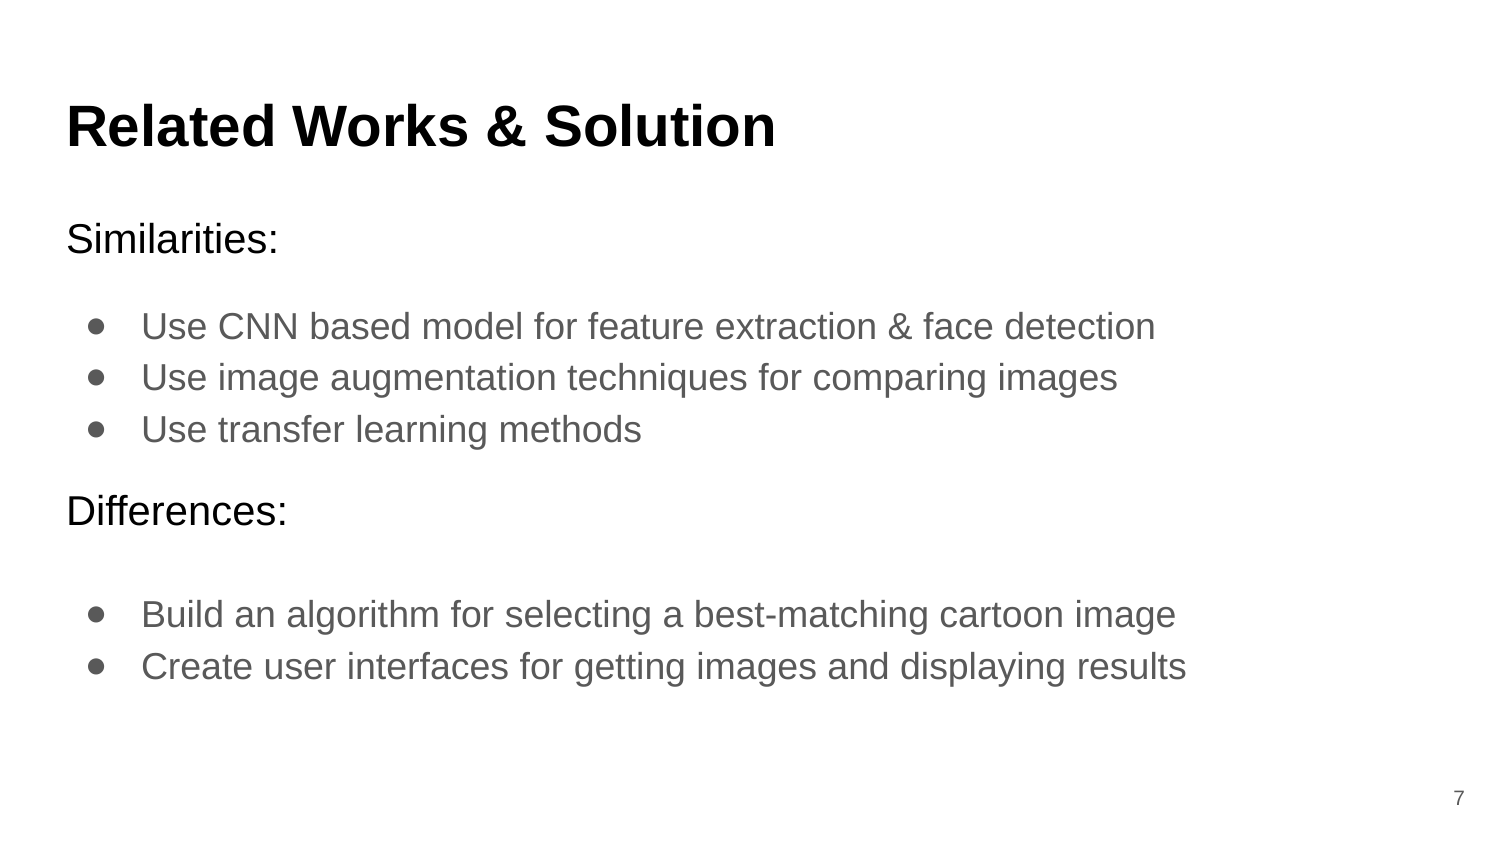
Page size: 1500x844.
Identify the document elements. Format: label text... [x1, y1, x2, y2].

slide_number ‹#› [1389, 764, 1480, 830]
list Similarities: Use CNN based model for feature extraction & face detection Use image augmentation techniques for comparing images Use transfer learning methods Differences: Build an algorithm for selecting a best-matching cartoon image Create user interfaces for getting images and displaying results [51, 189, 1449, 750]
title Related Works & Solution [51, 72, 1449, 167]
